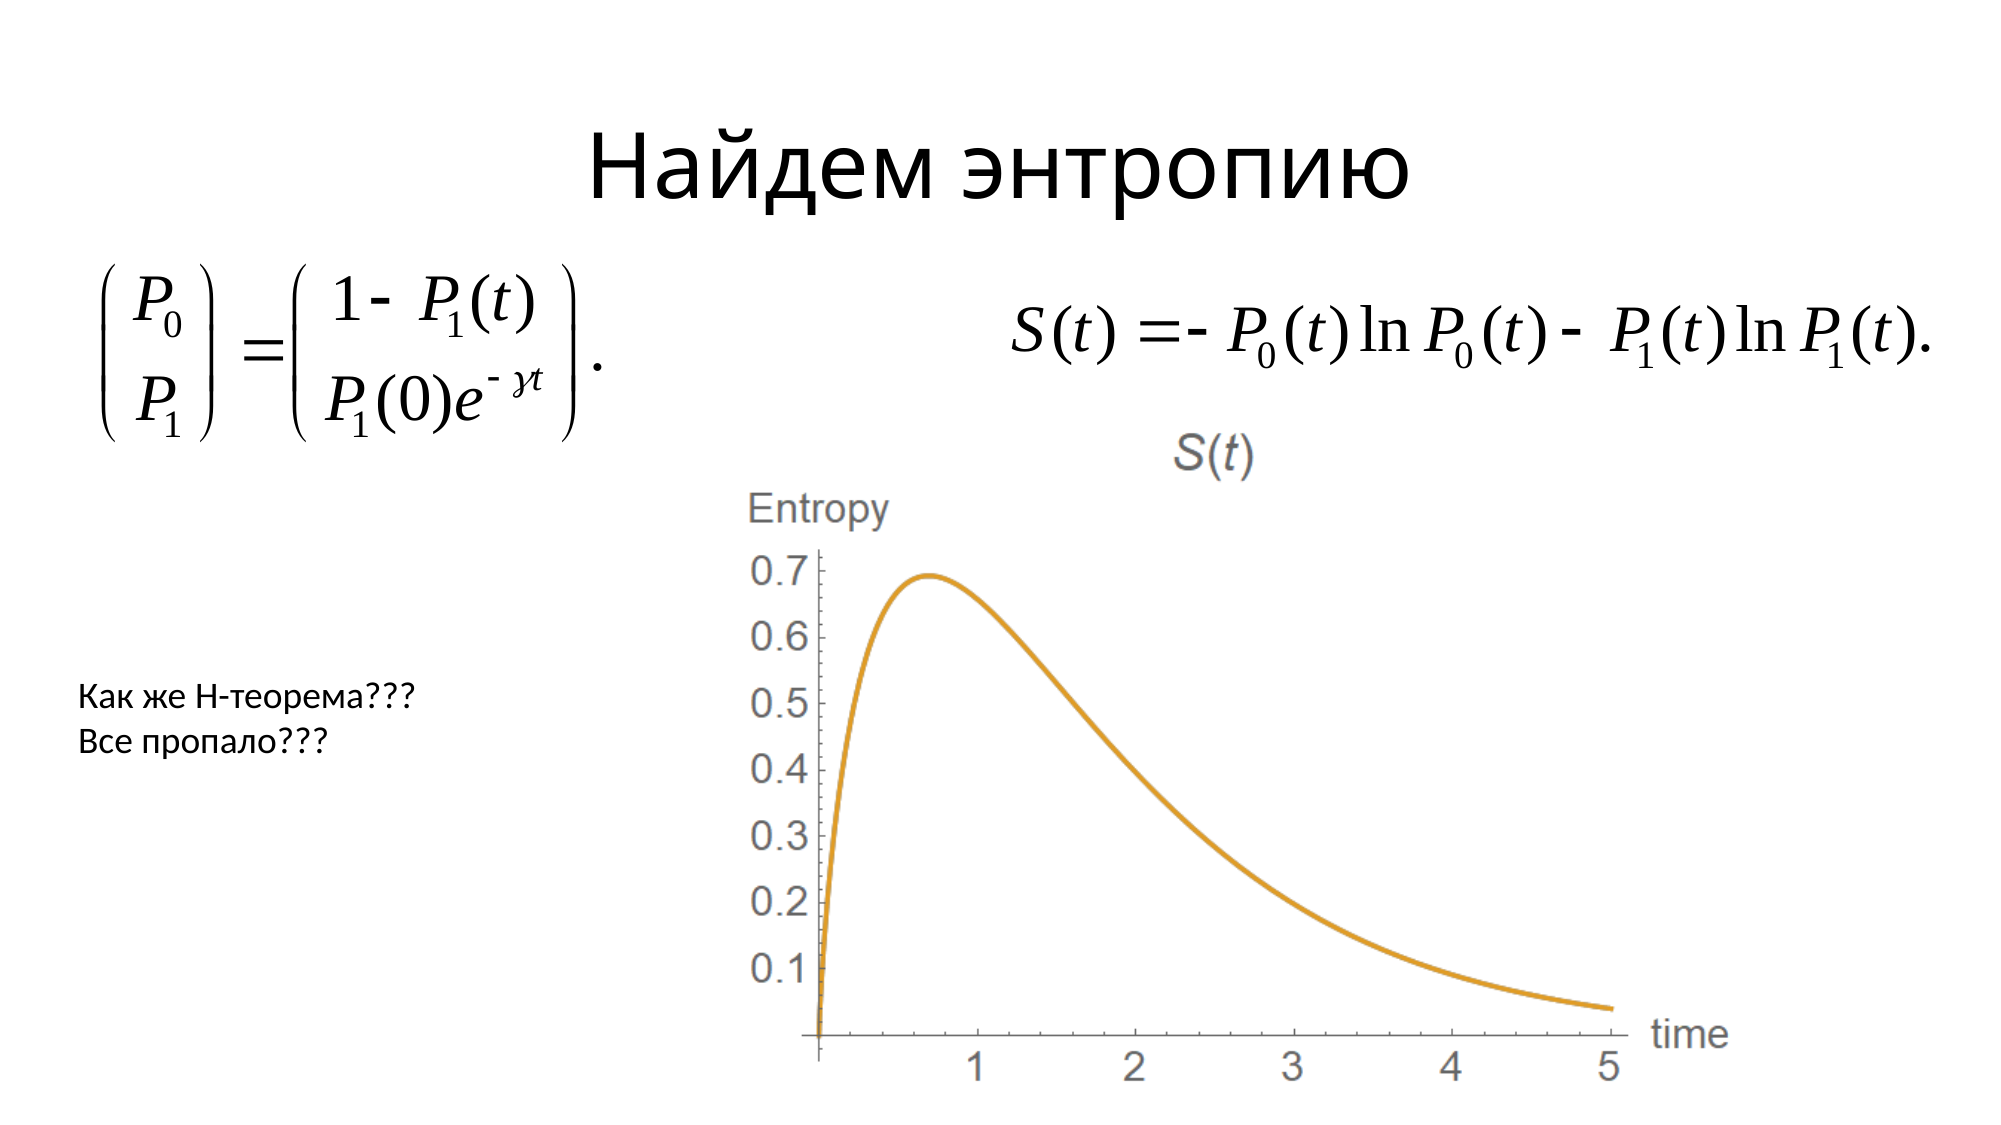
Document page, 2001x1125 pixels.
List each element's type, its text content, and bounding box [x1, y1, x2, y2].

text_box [999, 285, 1946, 385]
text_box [88, 248, 615, 459]
picture [747, 423, 1731, 1093]
text_box Как же H-теорема??? Все пропало??? [63, 663, 747, 769]
title Найдем энтропию [137, 59, 1863, 278]
